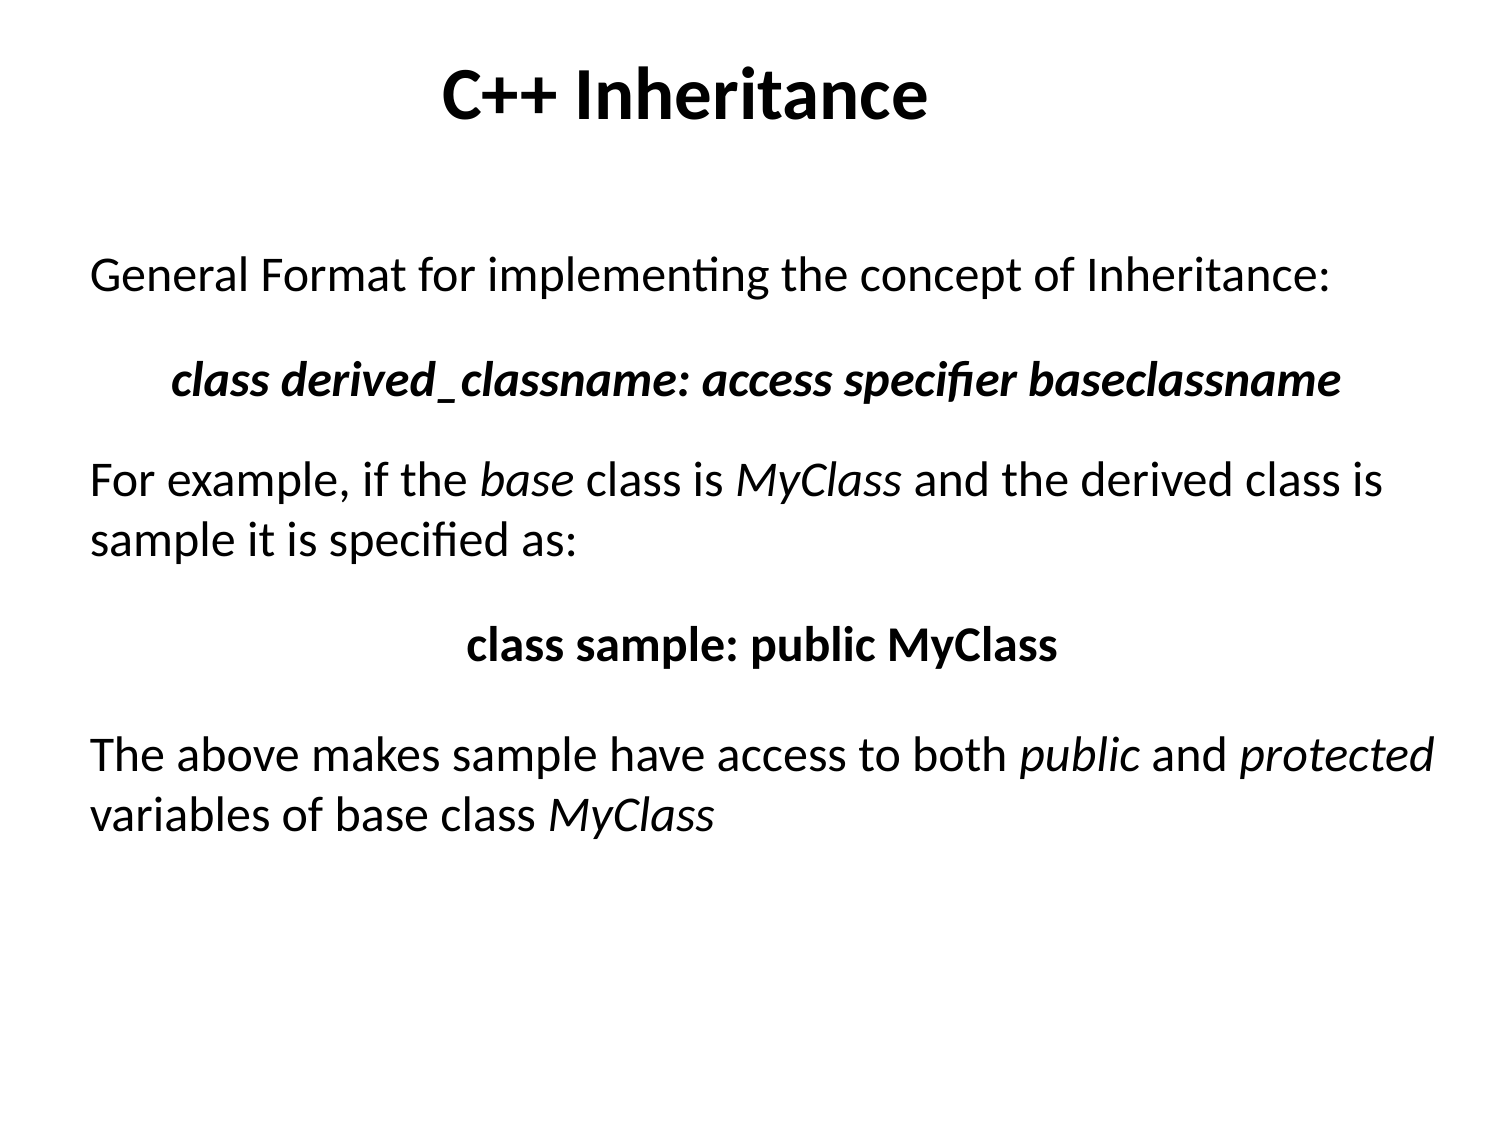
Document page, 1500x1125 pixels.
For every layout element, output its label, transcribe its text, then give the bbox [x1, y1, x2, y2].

text_box General Format for implementing the concept of Inheritance: class derived_classname: access specifier baseclassname For example, if the base class is MyClass and the derived class is sample it is specified as: class sample: public MyClass The above makes sample have access to both public and protected variables of base class MyClass [75, 174, 1450, 849]
text_box C++ Inheritance [427, 37, 945, 143]
